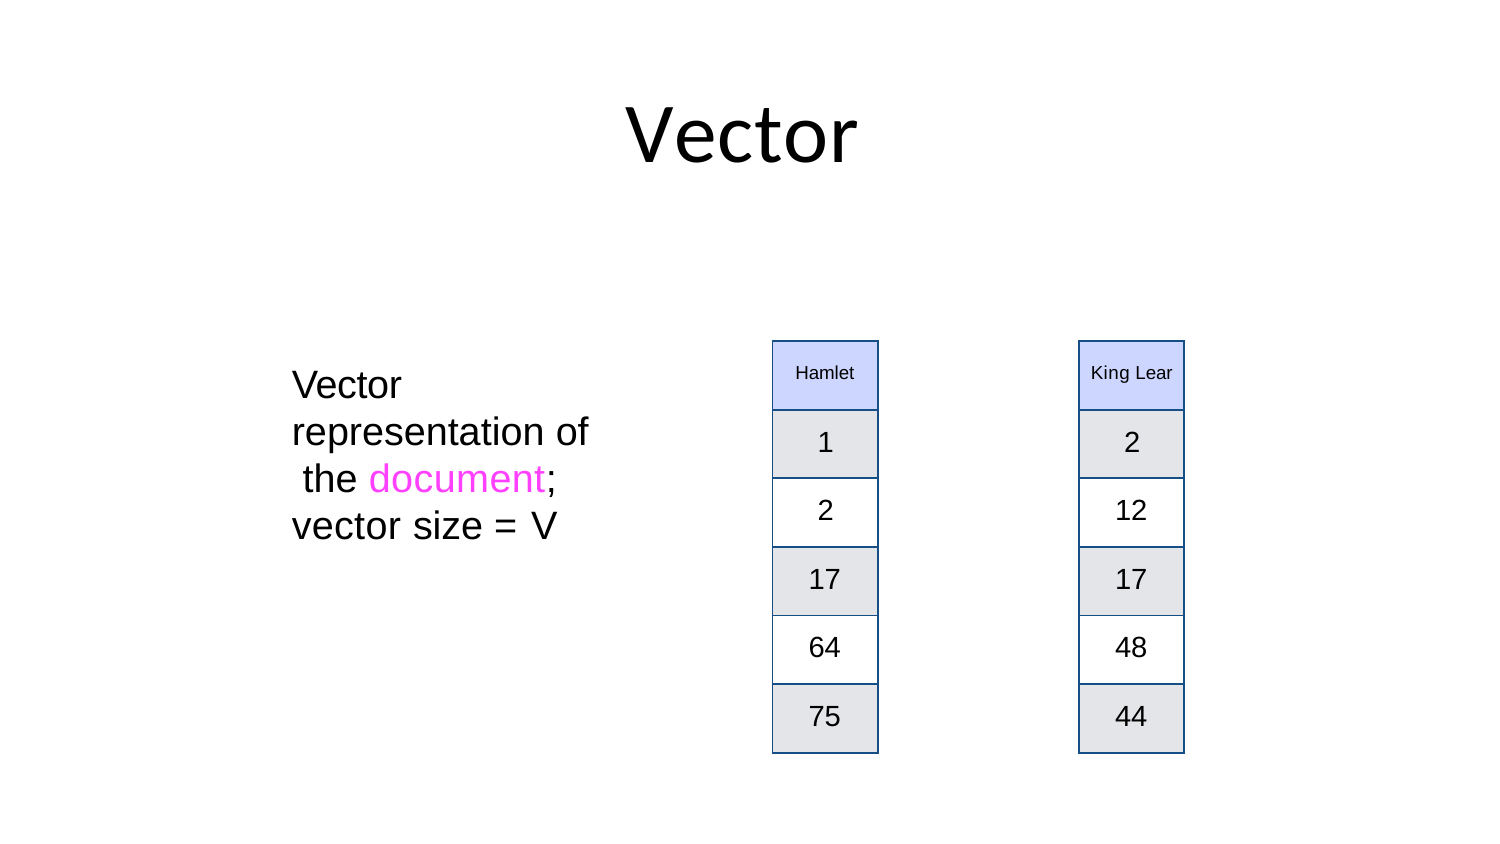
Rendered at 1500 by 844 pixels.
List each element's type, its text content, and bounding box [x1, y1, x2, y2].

table_header King Lear [1080, 342, 1183, 409]
table_cell 17 [773, 548, 877, 615]
table_cell 75 [773, 685, 877, 752]
text_box Vector representation of the document; vector size = V [290, 355, 591, 548]
table_cell 64 [773, 616, 877, 683]
table_cell 2 [773, 479, 877, 546]
table_cell 48 [1080, 616, 1183, 683]
table_cell 44 [1080, 685, 1183, 752]
table_cell 1 [773, 411, 877, 477]
table_header Hamlet [773, 342, 877, 409]
table_cell 2 [1080, 411, 1183, 477]
table_cell 17 [1080, 548, 1183, 615]
table_cell 12 [1080, 479, 1183, 546]
title Vector [624, 75, 877, 218]
